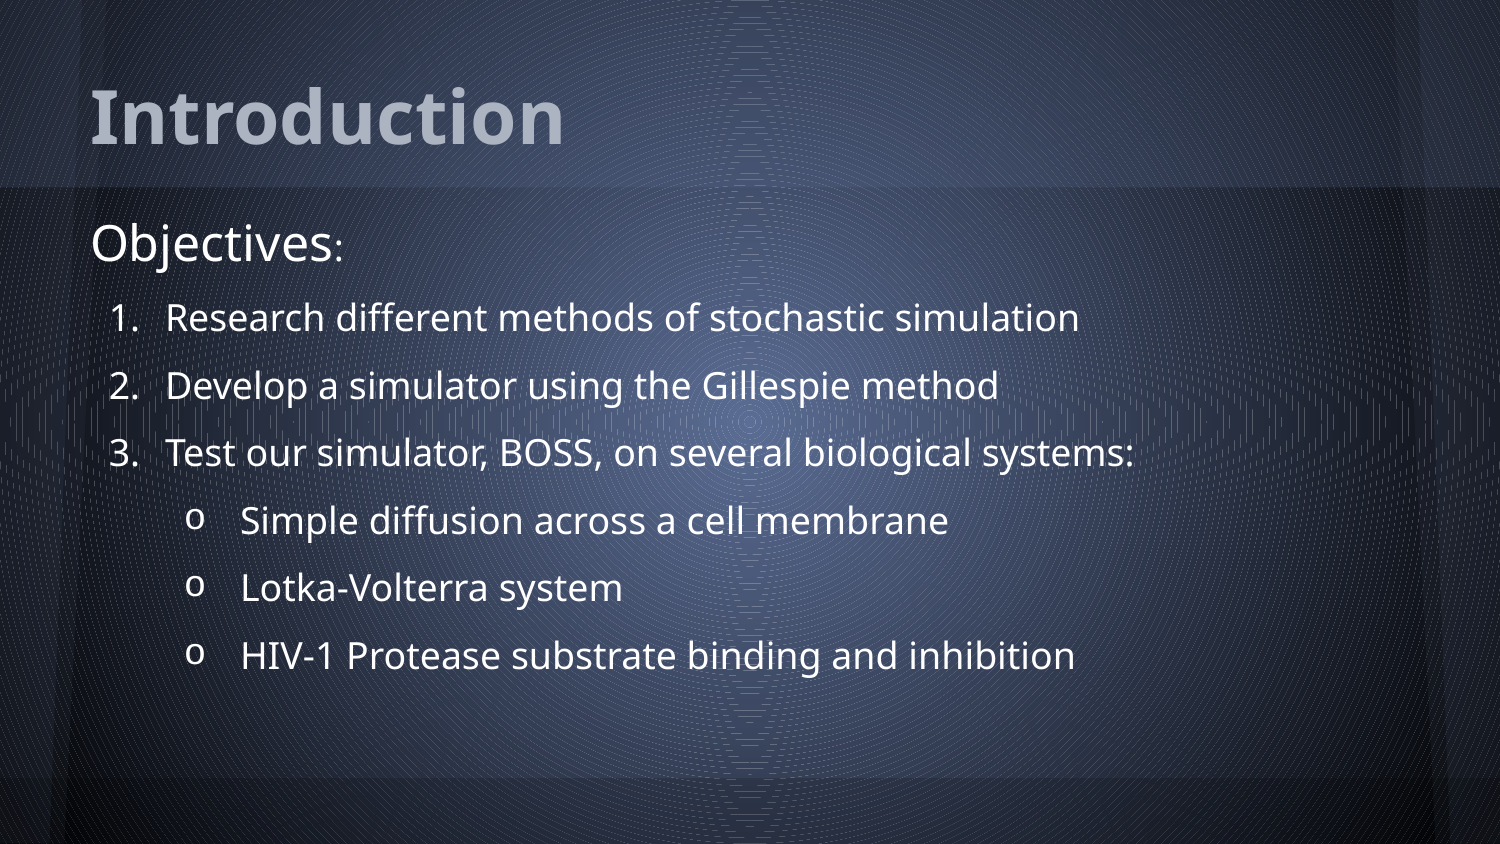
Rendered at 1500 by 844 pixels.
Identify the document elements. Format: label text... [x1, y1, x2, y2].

title Introduction [75, 33, 1425, 175]
list Objectives: Research different methods of stochastic simulation Develop a simulator using the Gillespie method Test our simulator, BOSS, on several biological systems: Simple diffusion across a cell membrane Lotka-Volterra system HIV-1 Protease substrate binding and inhibition [75, 196, 1425, 808]
